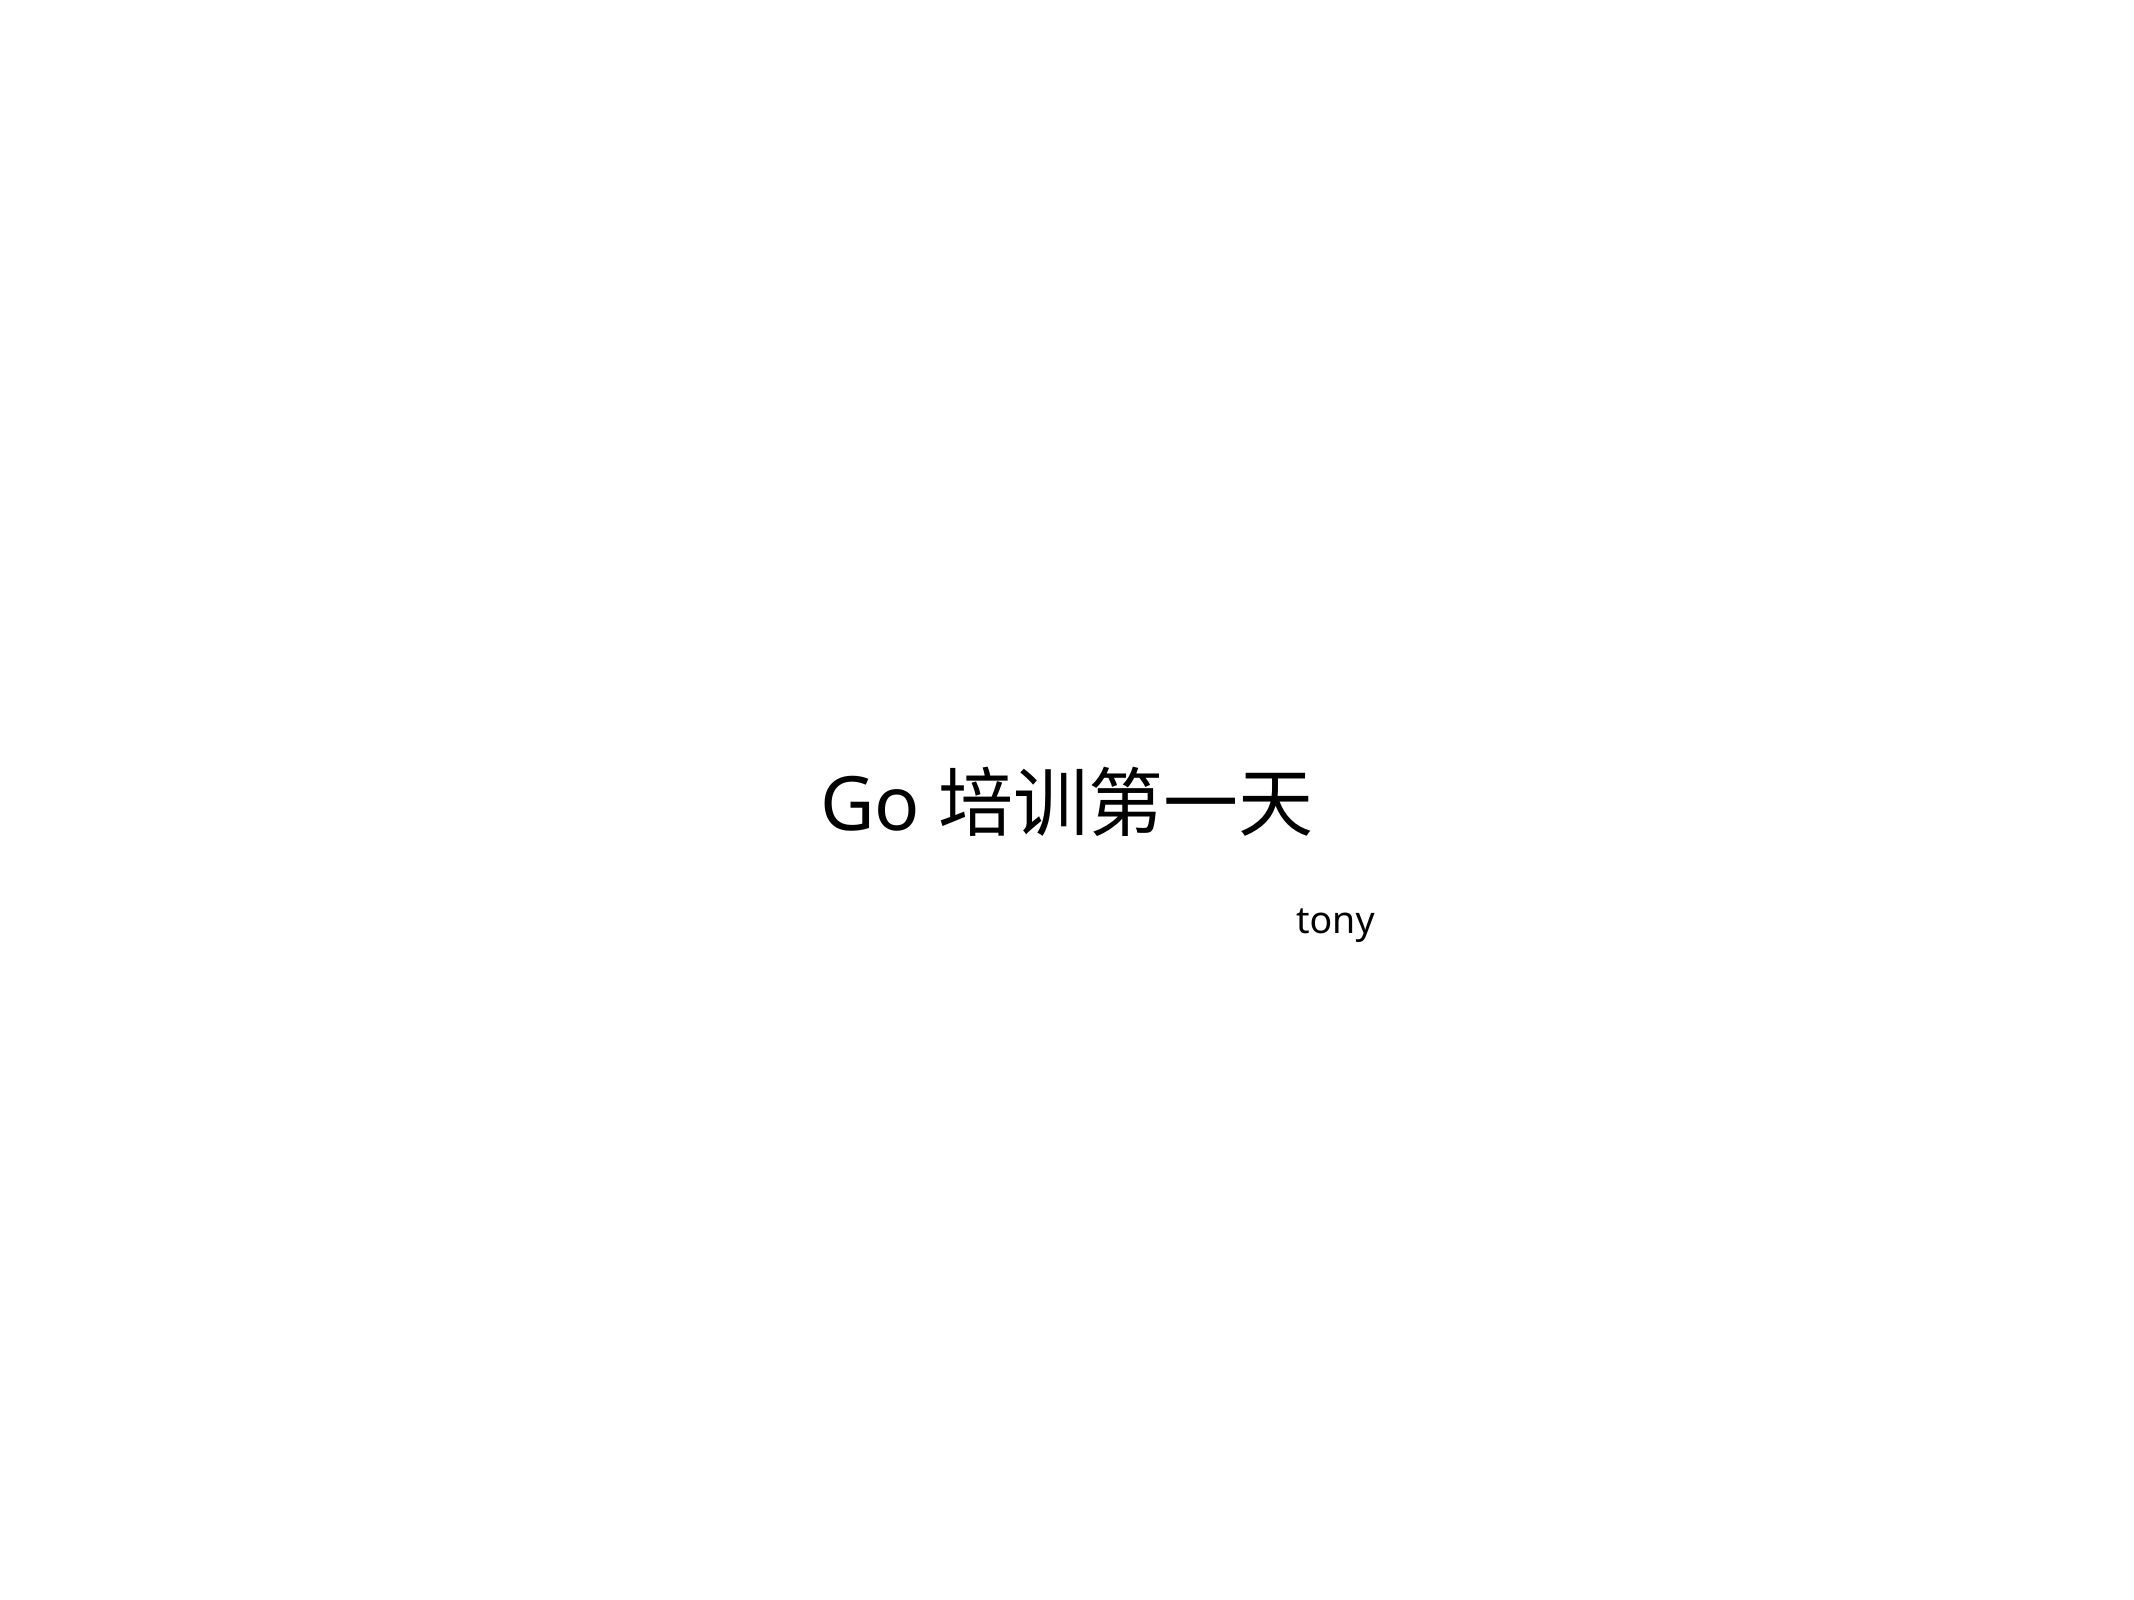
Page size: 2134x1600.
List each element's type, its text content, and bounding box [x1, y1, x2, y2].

text_box Go培训第一天 [811, 746, 1322, 854]
text_box tony [1287, 887, 1384, 950]
